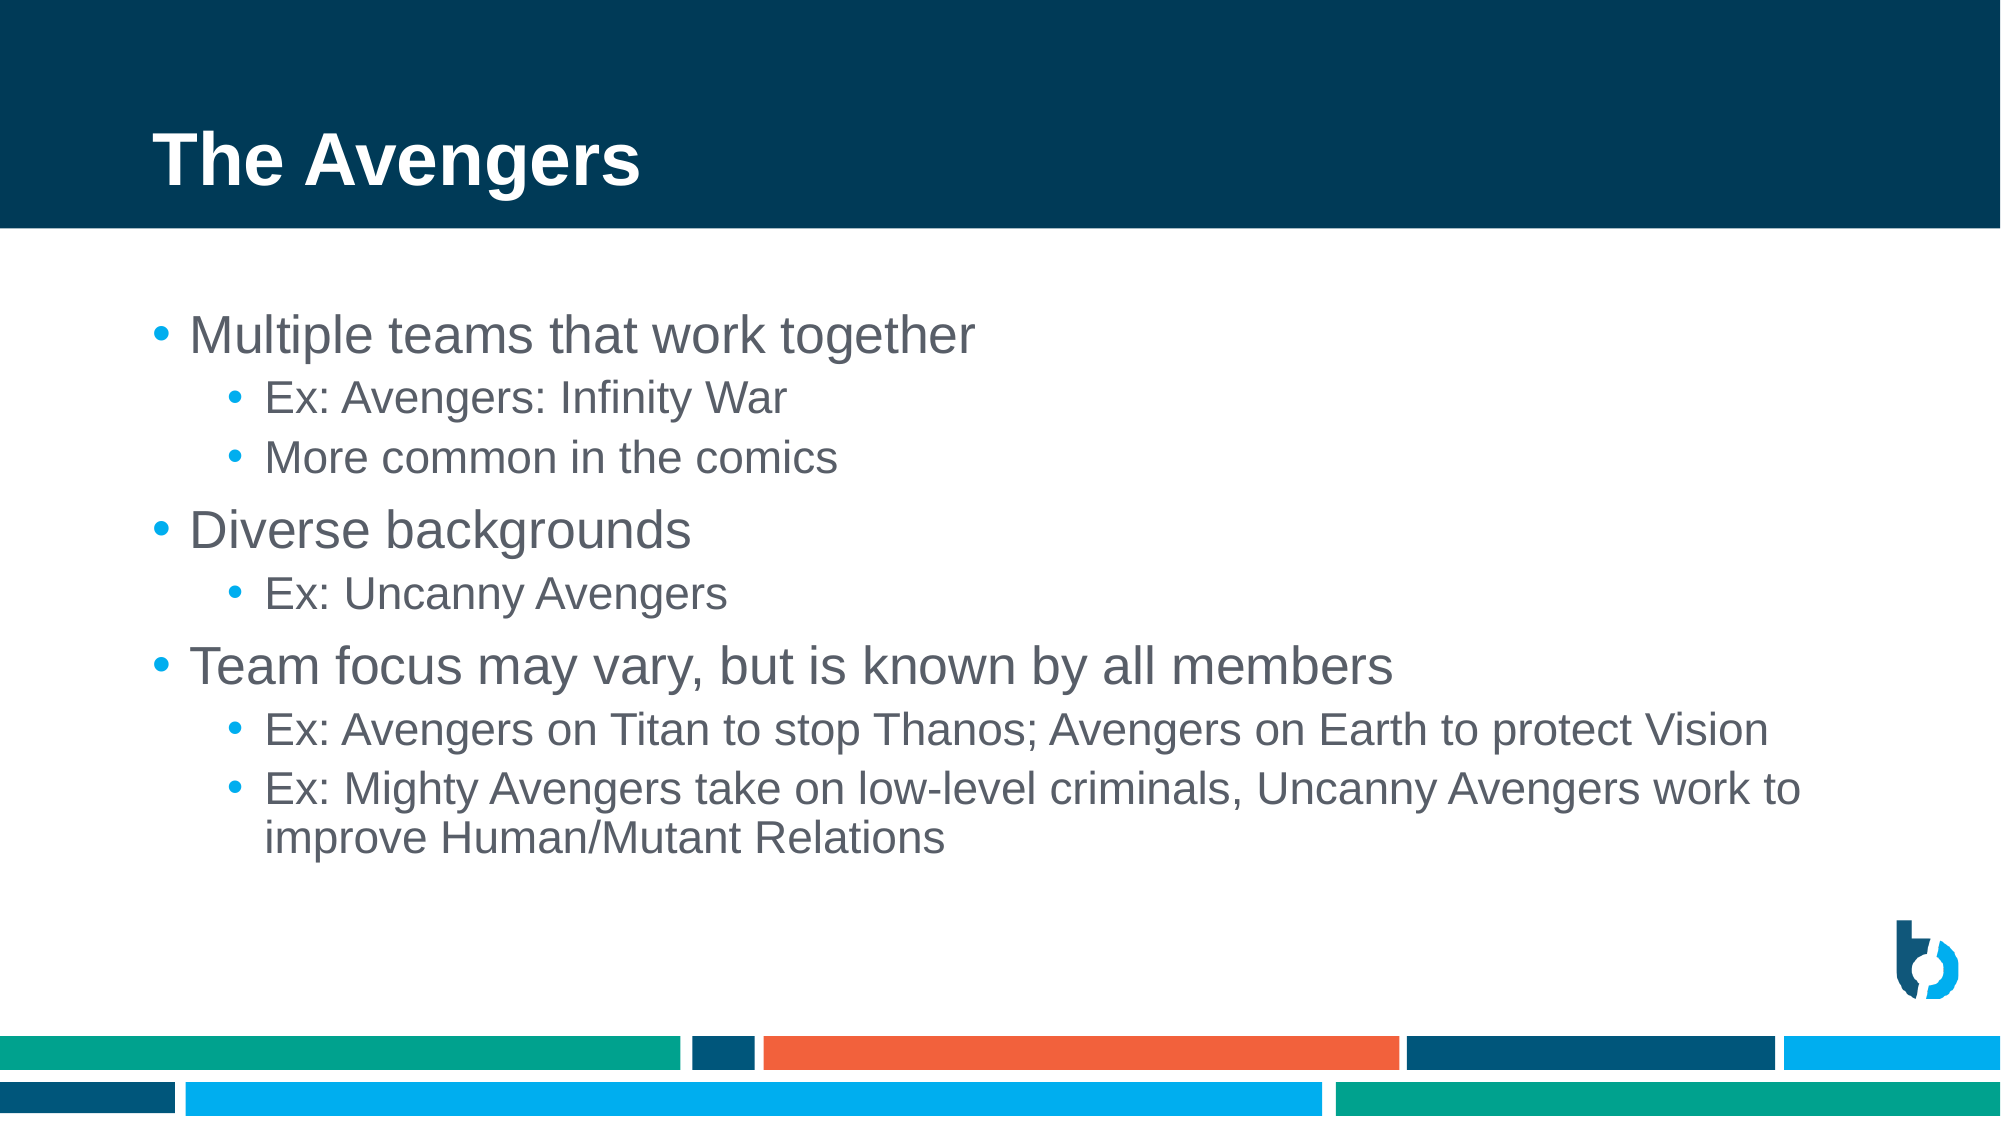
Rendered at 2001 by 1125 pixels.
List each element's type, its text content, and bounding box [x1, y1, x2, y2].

list Multiple teams that work together Ex: Avengers: Infinity War More common in the comics Diverse backgrounds Ex: Uncanny Avengers Team focus may vary, but is known by all members Ex: Avengers on Titan to stop Thanos; Avengers on Earth to protect Vision Ex: Mighty Avengers take on low-level criminals, Uncanny Avengers work to improve Human/Mutant Relations [137, 299, 1863, 882]
title The Avengers [137, 123, 1863, 200]
